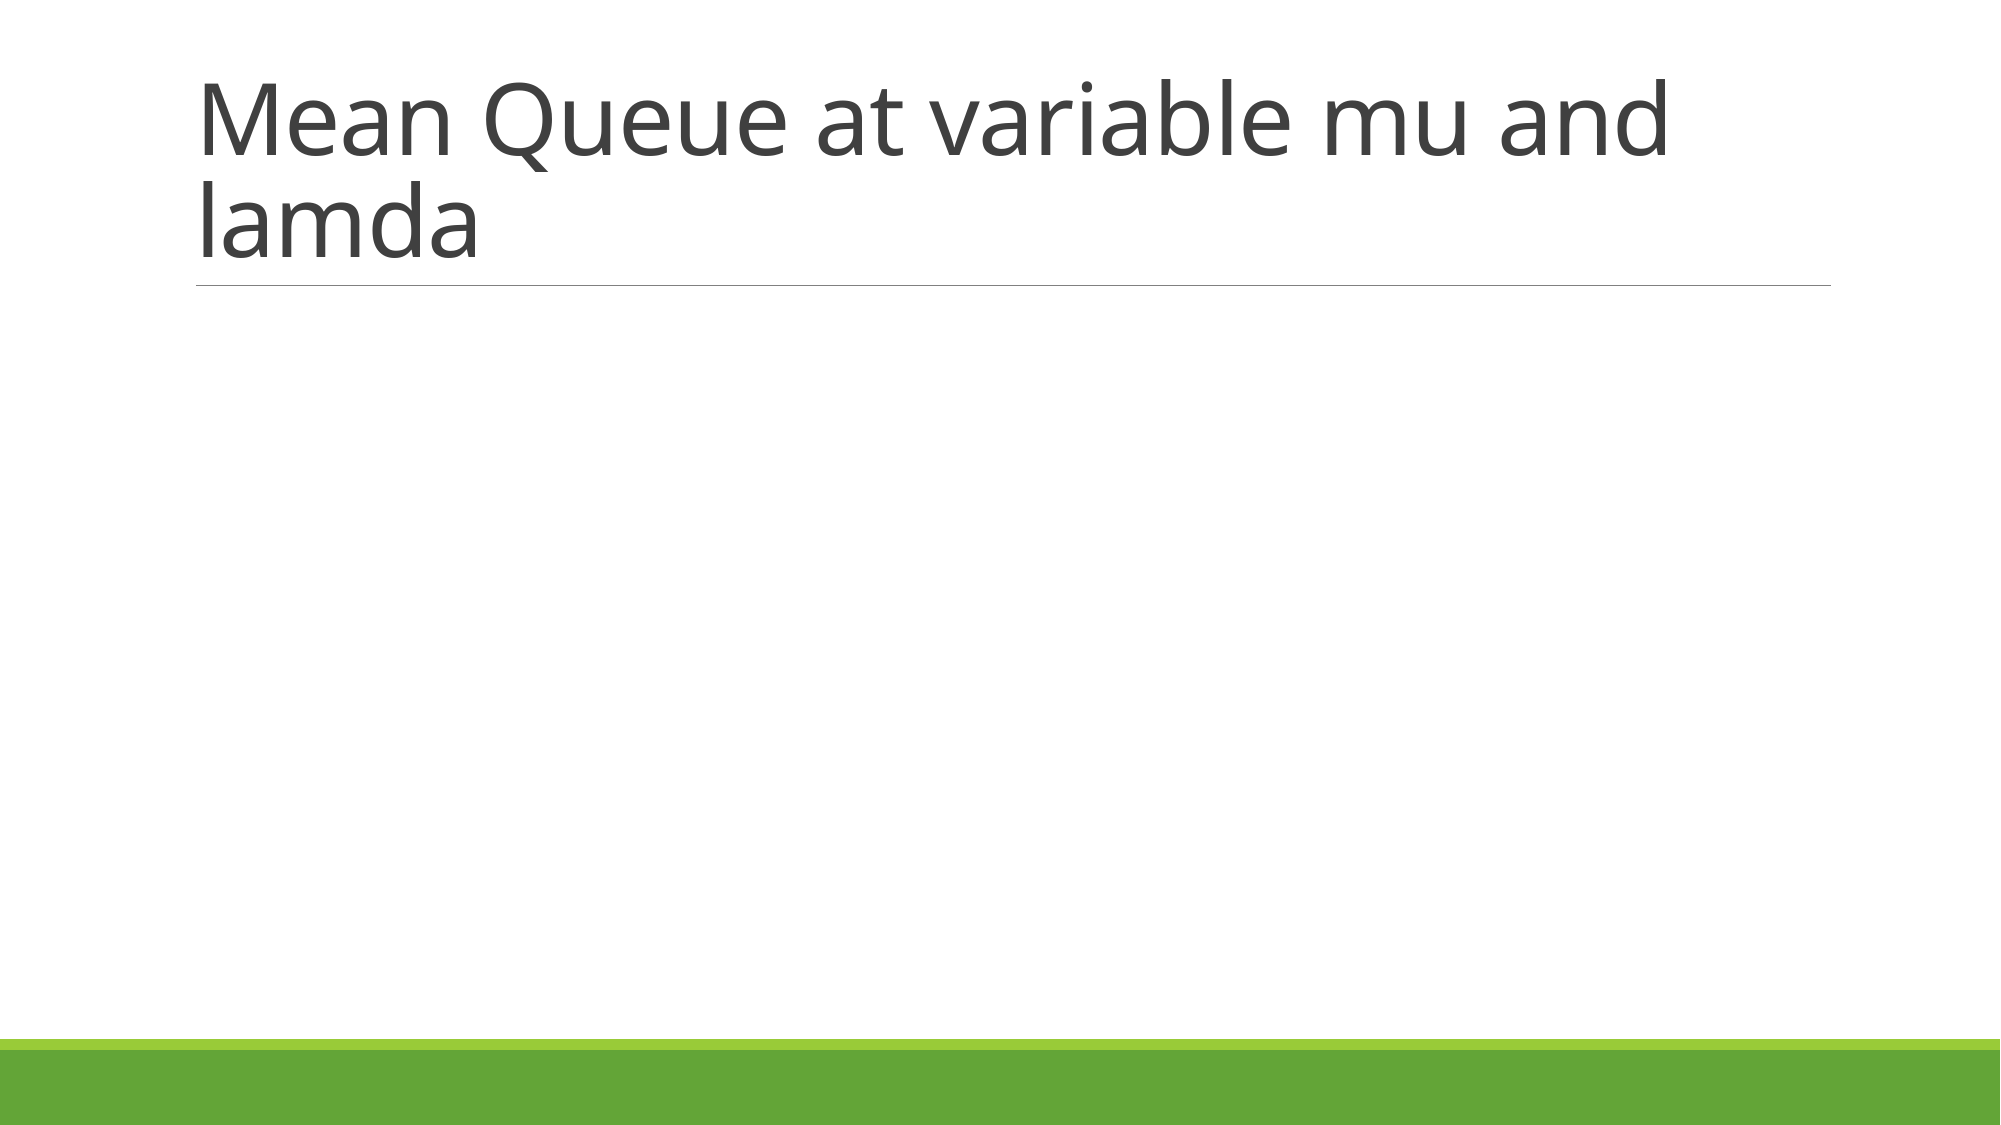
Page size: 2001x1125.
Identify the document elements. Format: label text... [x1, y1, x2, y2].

title Mean Queue at variable mu and lamda [180, 47, 1830, 285]
